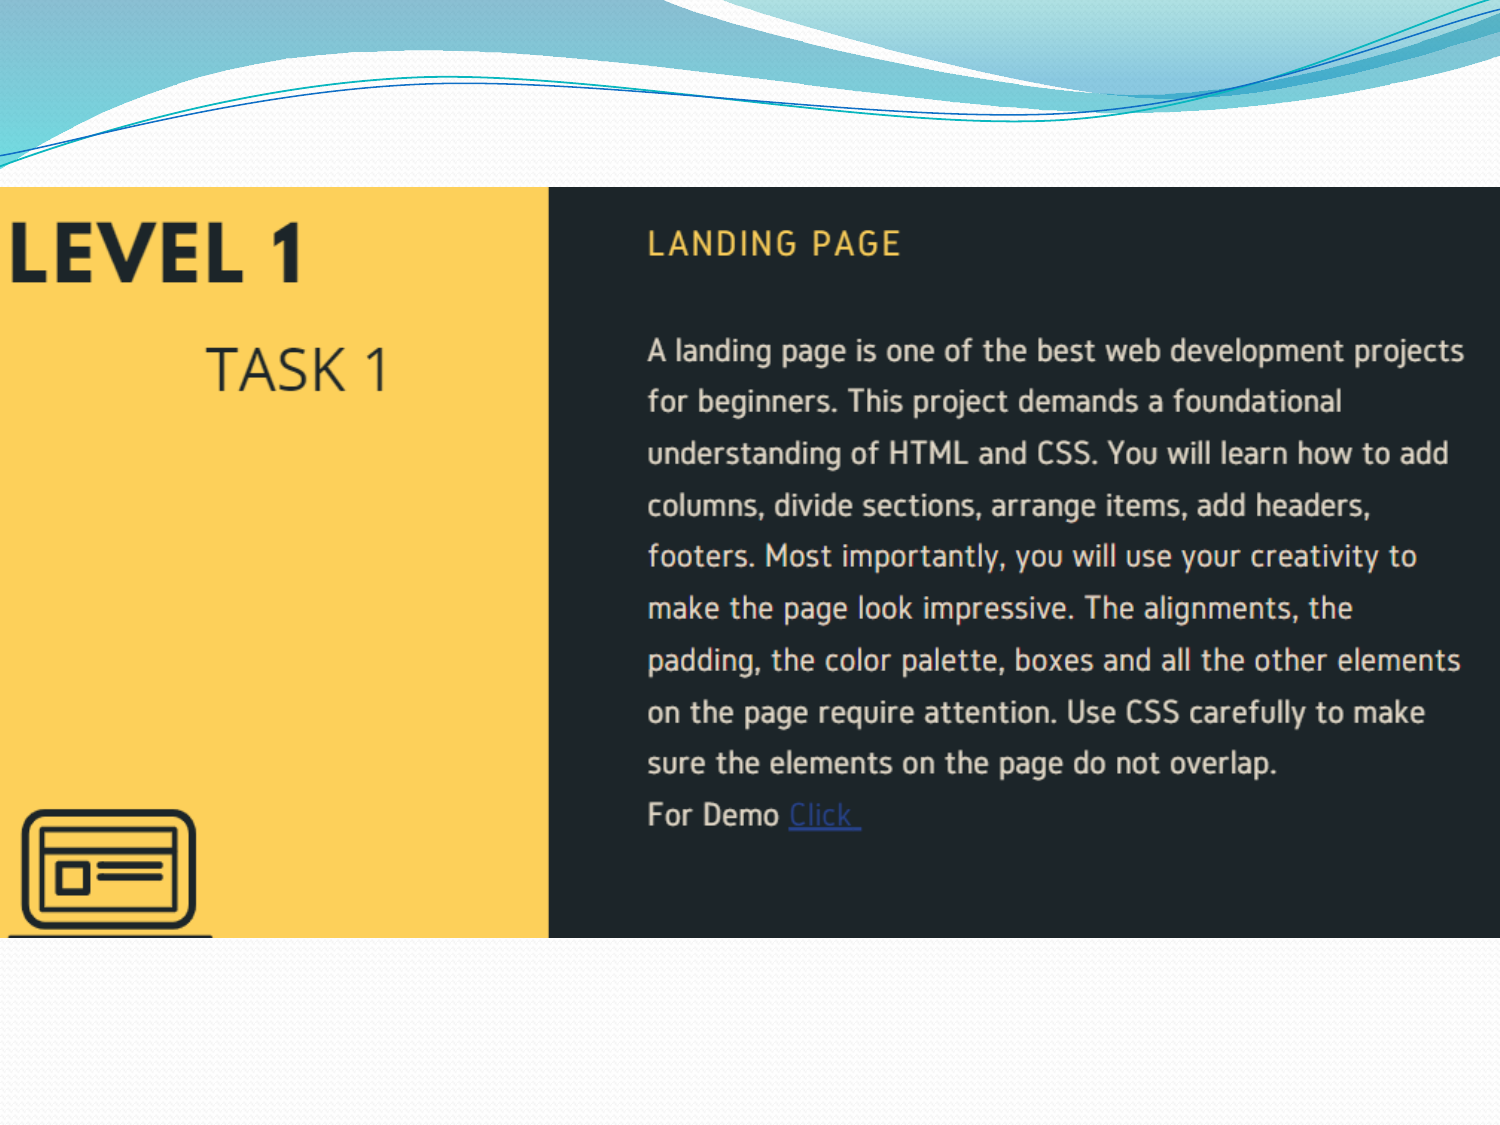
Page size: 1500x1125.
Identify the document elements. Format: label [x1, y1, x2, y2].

picture [0, 187, 1500, 938]
